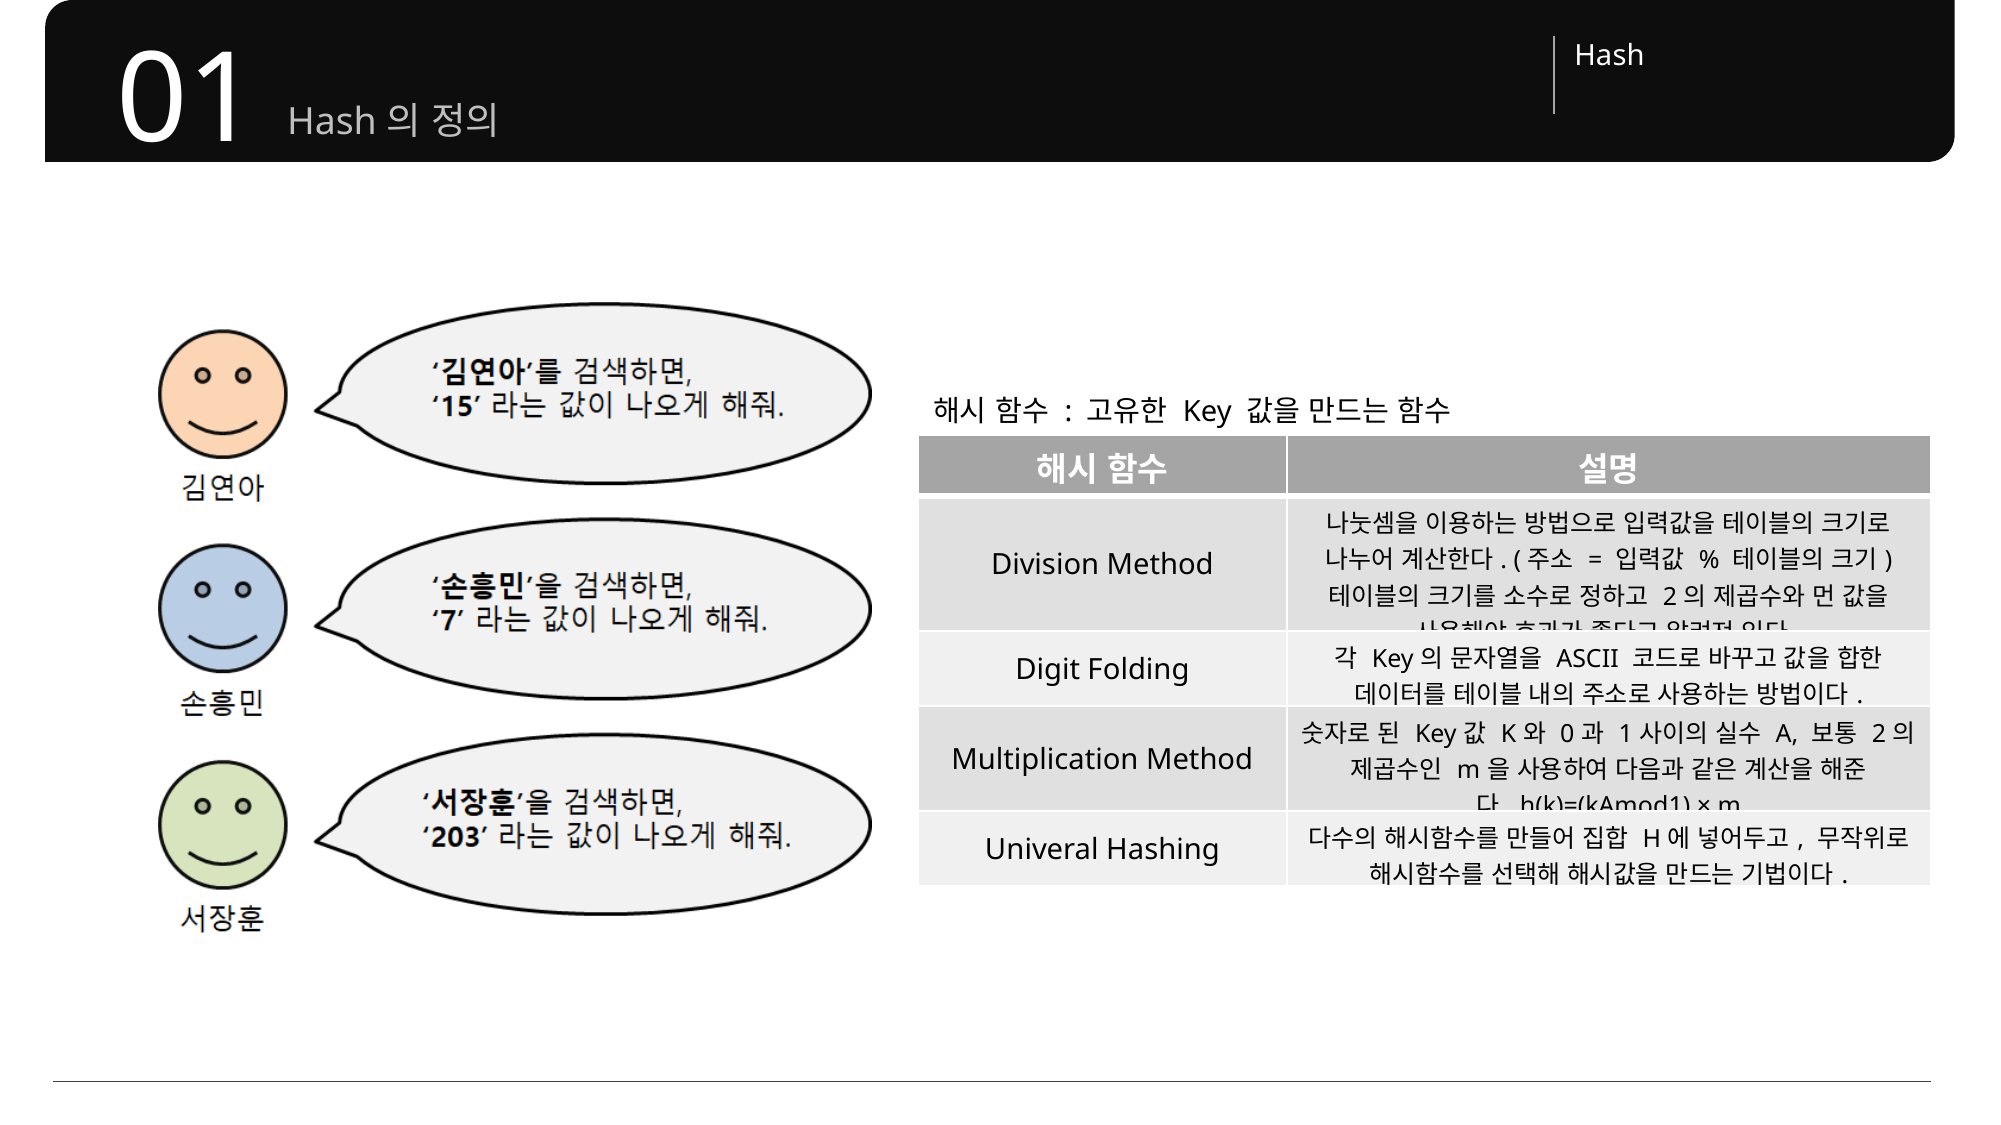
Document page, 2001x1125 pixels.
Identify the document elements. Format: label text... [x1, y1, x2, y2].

table_cell 각 Key의 문자열을 ASCII 코드로 바꾸고 값을 합한 데이터를 테이블 내의 주소로 사용하는 방법이다. [1288, 632, 1930, 705]
text_box 01 [101, 8, 275, 174]
table_header 설명 [1288, 436, 1930, 493]
text_box Hash [1559, 28, 1660, 79]
table_cell 다수의 해시함수를 만들어 집합 H에 넣어두고, 무작위로 해시함수를 선택해 해시값을 만드는 기법이다. [1288, 812, 1930, 885]
text_box Hash의 정의 [272, 89, 515, 150]
table_cell Digit Folding [919, 632, 1286, 705]
picture [158, 302, 872, 954]
text_box [44, 0, 1956, 164]
text_box 해시 함수 : 고유한 Key 값을 만드는 함수 [918, 384, 1914, 434]
table_header 해시 함수 [919, 436, 1286, 493]
table_cell Multiplication Method [919, 707, 1286, 810]
table_cell 나눗셈을 이용하는 방법으로 입력값을 테이블의 크기로 나누어 계산한다. (주소 = 입력값 % 테이블의 크기) 테이블의 크기를 소수로 정하고 2의 제곱수와 먼 값을 사용해야 효과가 좋다고 알려져 있다. [1288, 499, 1930, 630]
table_cell Univeral Hashing [919, 812, 1286, 885]
table_cell Division Method [919, 499, 1286, 630]
table_cell 숫자로 된 Key값 K와 0과 1사이의 실수 A, 보통 2의 제곱수인 m을 사용하여 다음과 같은 계산을 해준다. h(k)=(kAmod1) × m [1288, 707, 1930, 810]
